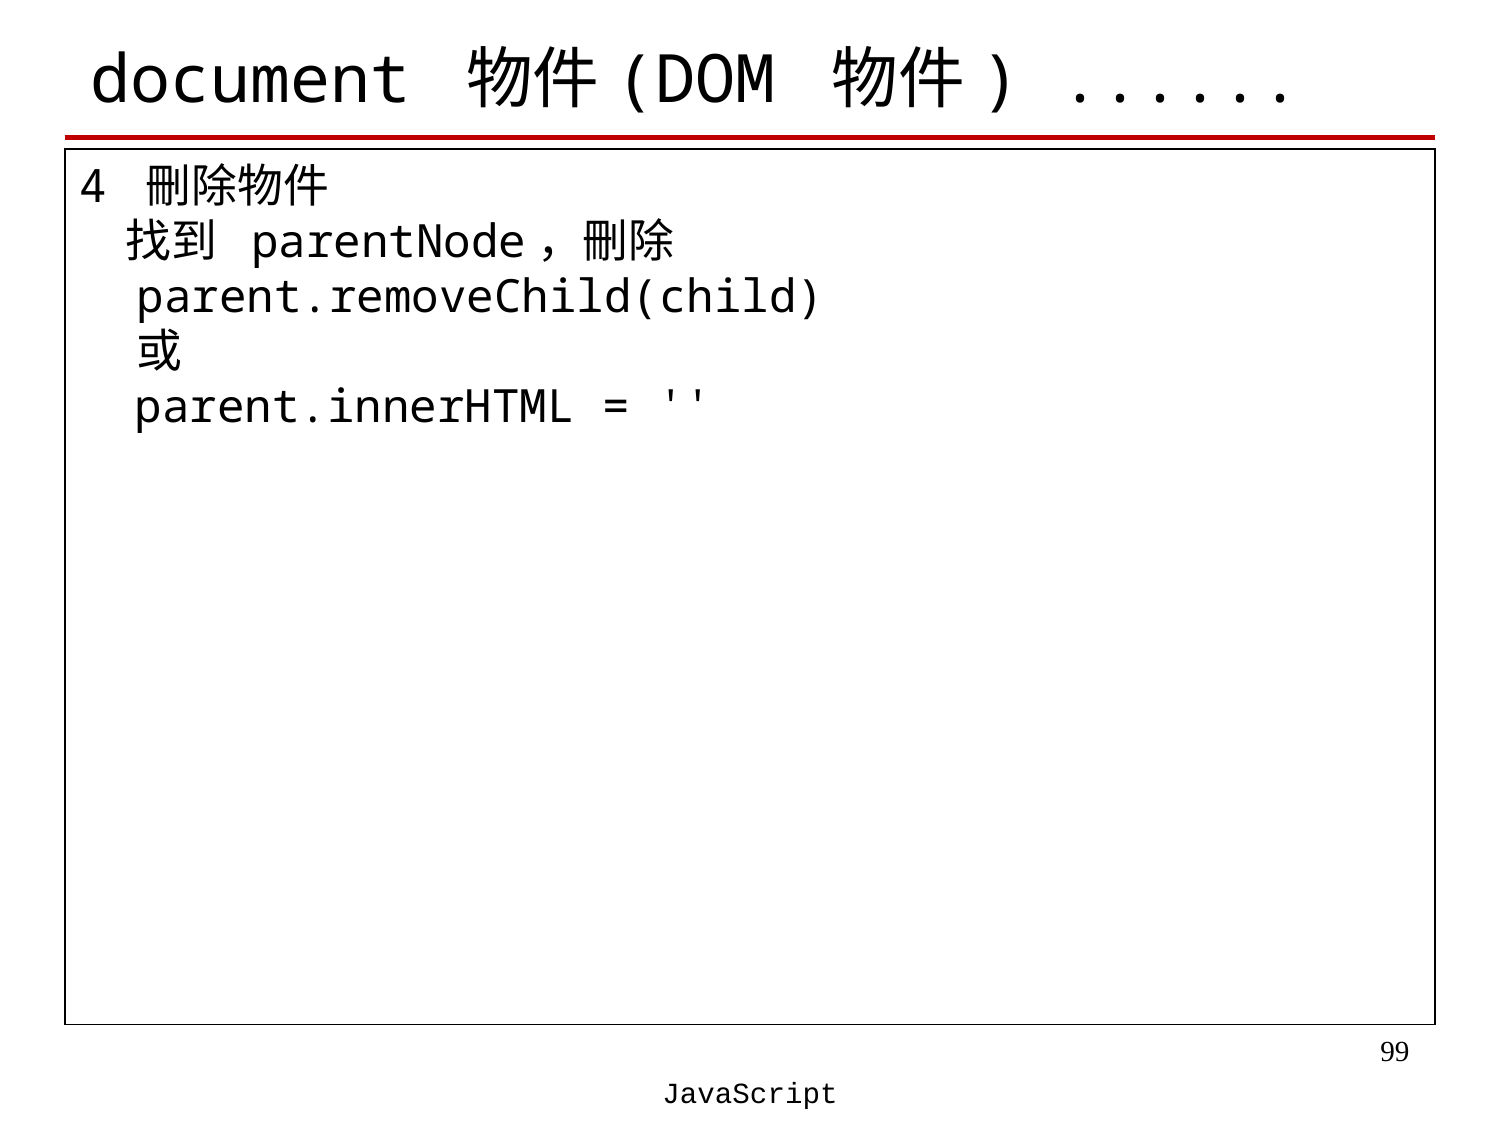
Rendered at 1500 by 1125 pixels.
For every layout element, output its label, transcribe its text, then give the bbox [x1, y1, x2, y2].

title document 物件(DOM 物件) ...... [75, 19, 1425, 133]
text_box 4 刪除物件 找到 parentNode，刪除 parent.removeChild(child) 或 parent.innerHTML = '' [64, 148, 1436, 1025]
text_box JavaScript [512, 1066, 988, 1125]
text_box ‹#› [1074, 1025, 1425, 1103]
